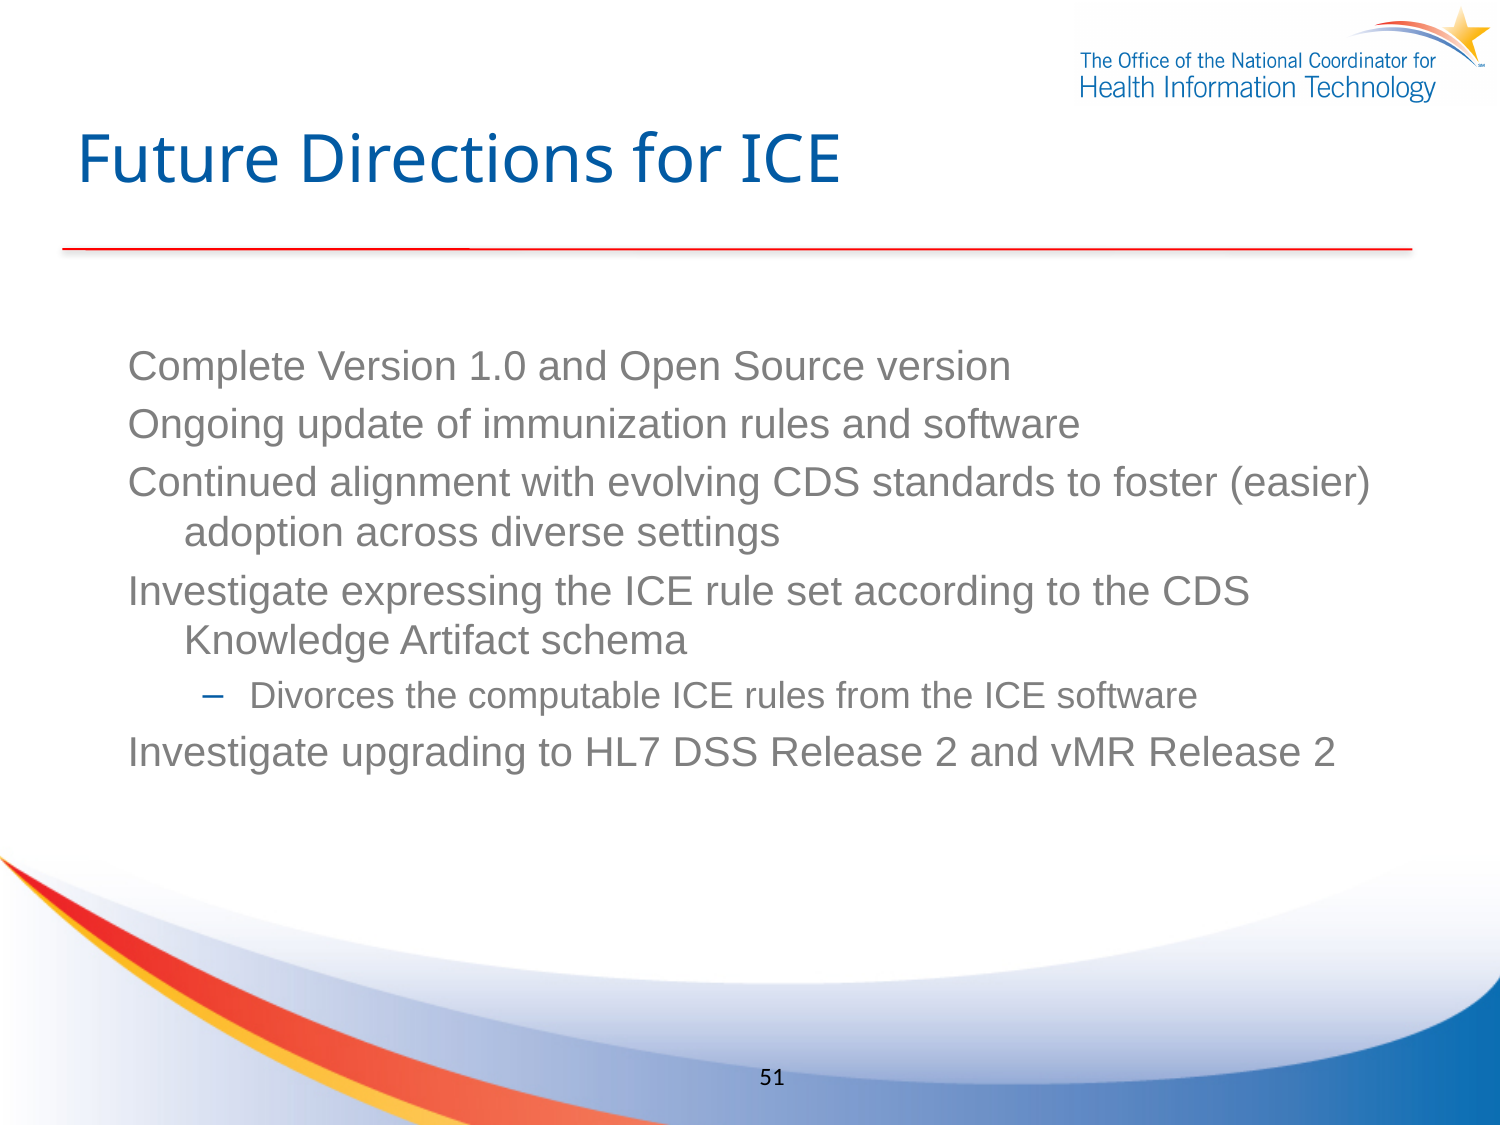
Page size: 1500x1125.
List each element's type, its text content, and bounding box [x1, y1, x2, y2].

slide_number 51 [699, 1050, 800, 1100]
picture [1074, 2, 1497, 106]
title Future Directions for ICE [60, 61, 1412, 250]
list Complete Version 1.0 and Open Source version Ongoing update of immunization rules and software Continued alignment with evolving CDS standards to foster (easier) adoption across diverse settings Investigate expressing the ICE rule set according to the CDS Knowledge Artifact schema Divorces the computable ICE rules from the ICE software Investigate upgrading to HL7 DSS Release 2 and vMR Release 2 [112, 262, 1470, 1051]
picture [0, 816, 1500, 1125]
